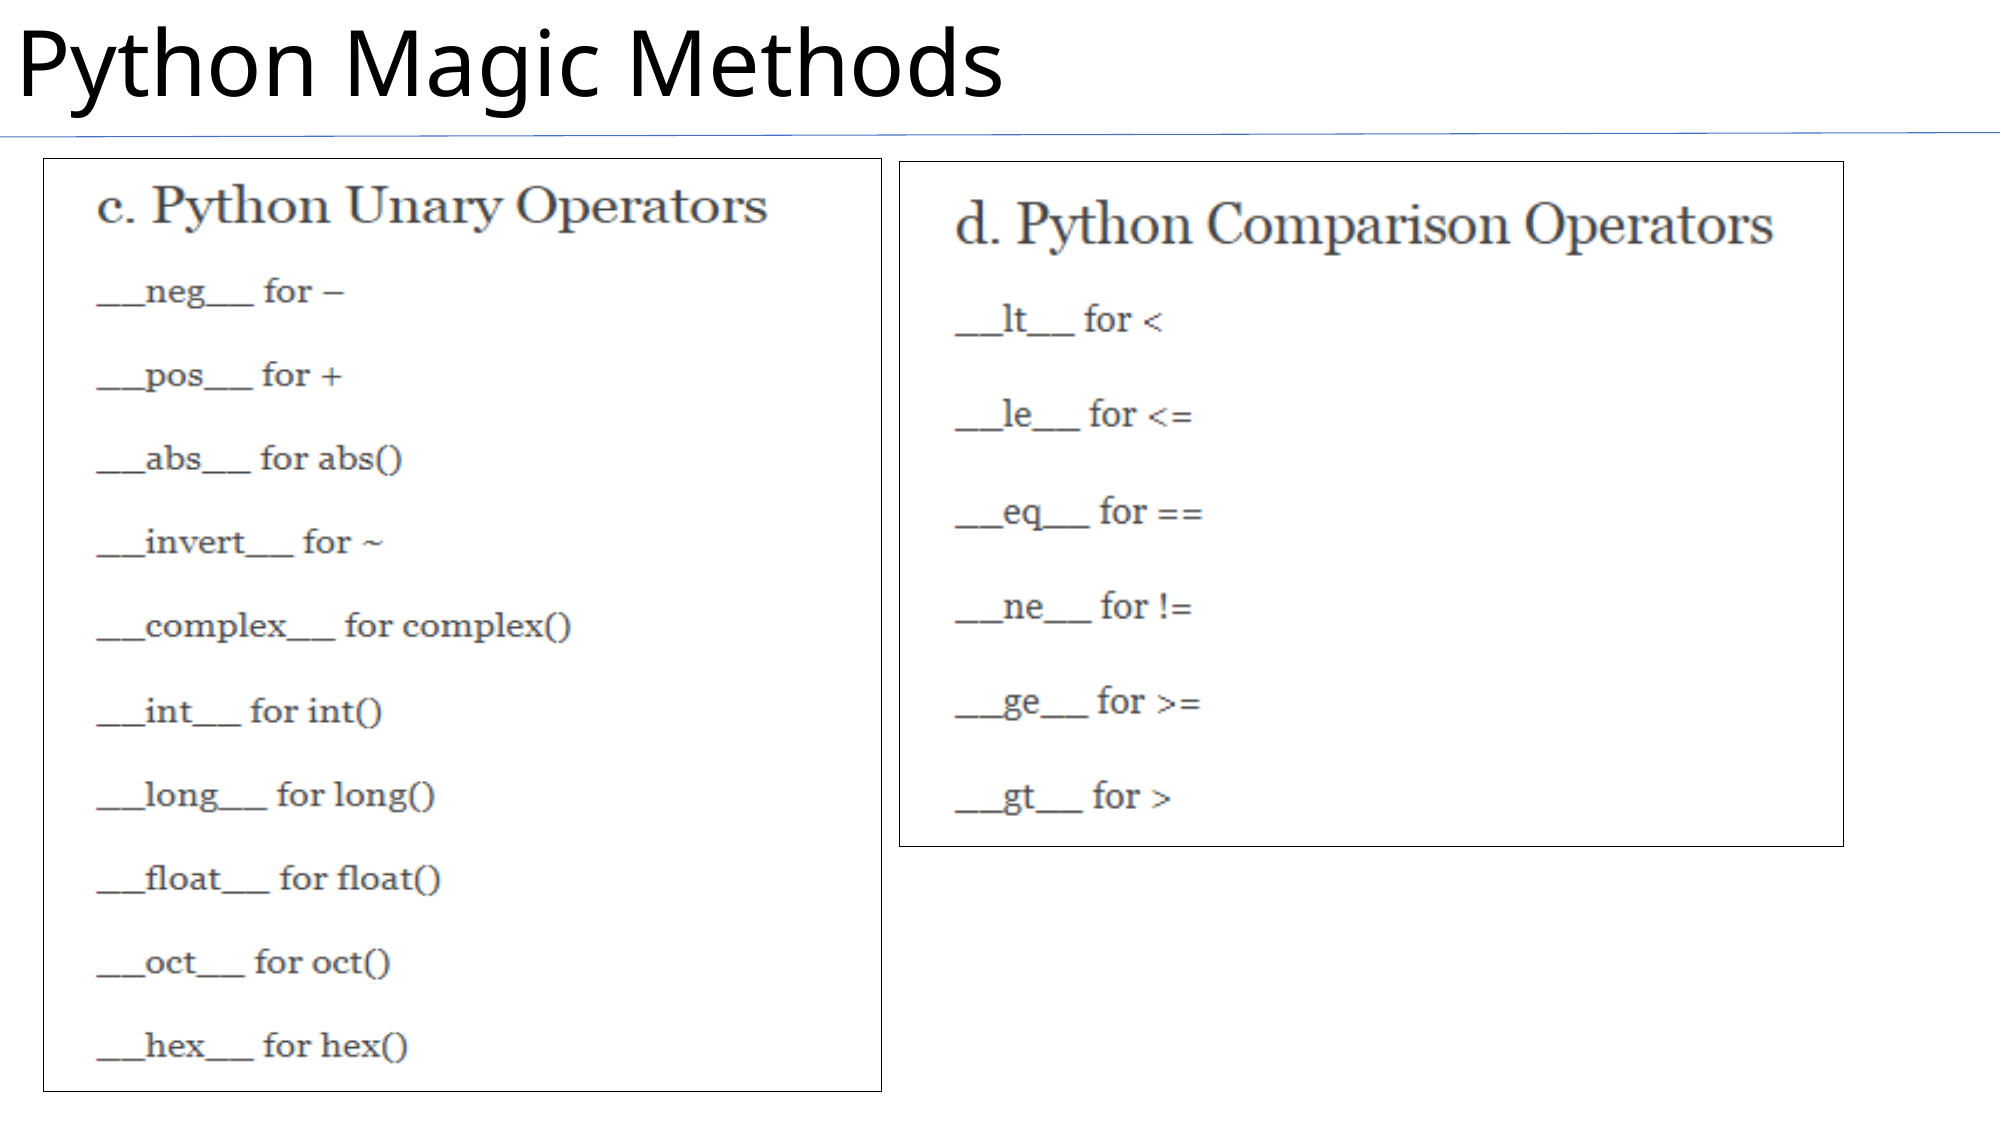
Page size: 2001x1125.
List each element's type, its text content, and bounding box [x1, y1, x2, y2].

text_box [0, 132, 2000, 137]
title Python Magic Methods [0, 0, 2000, 132]
picture [43, 158, 882, 1092]
picture [899, 161, 1844, 846]
